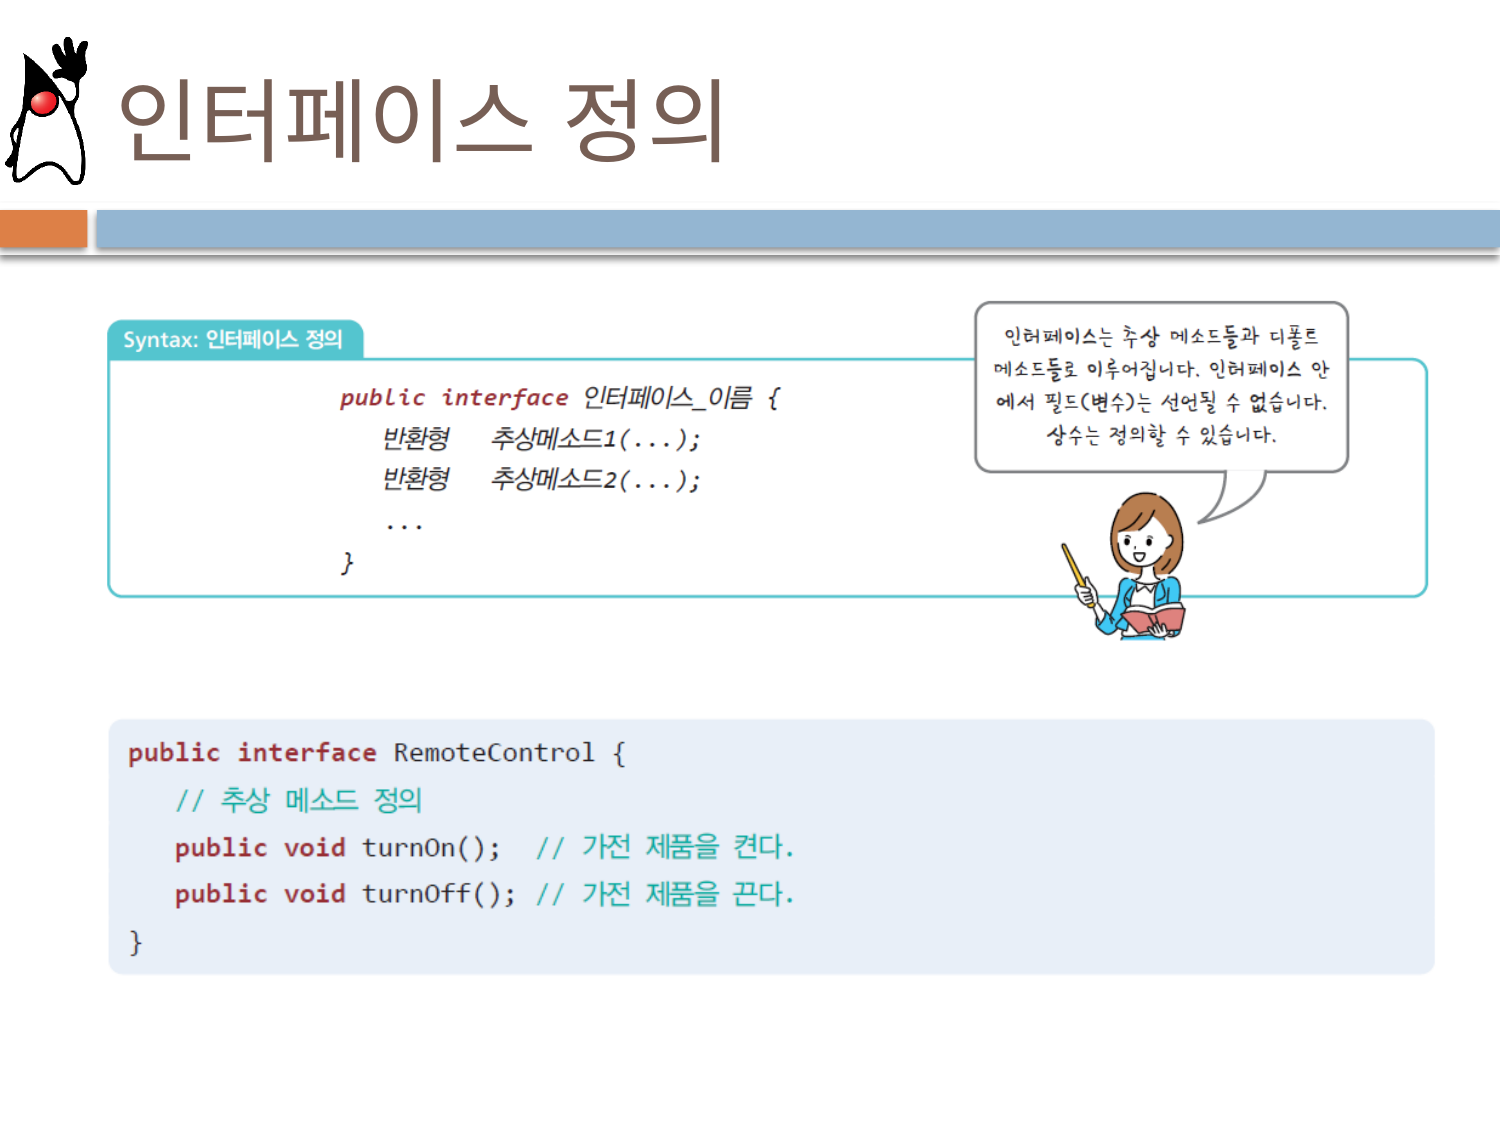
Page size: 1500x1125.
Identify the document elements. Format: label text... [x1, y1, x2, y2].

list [100, 294, 1439, 648]
title 인터페이스 정의 [100, 37, 1438, 200]
picture [100, 702, 1439, 983]
picture [5, 37, 88, 185]
